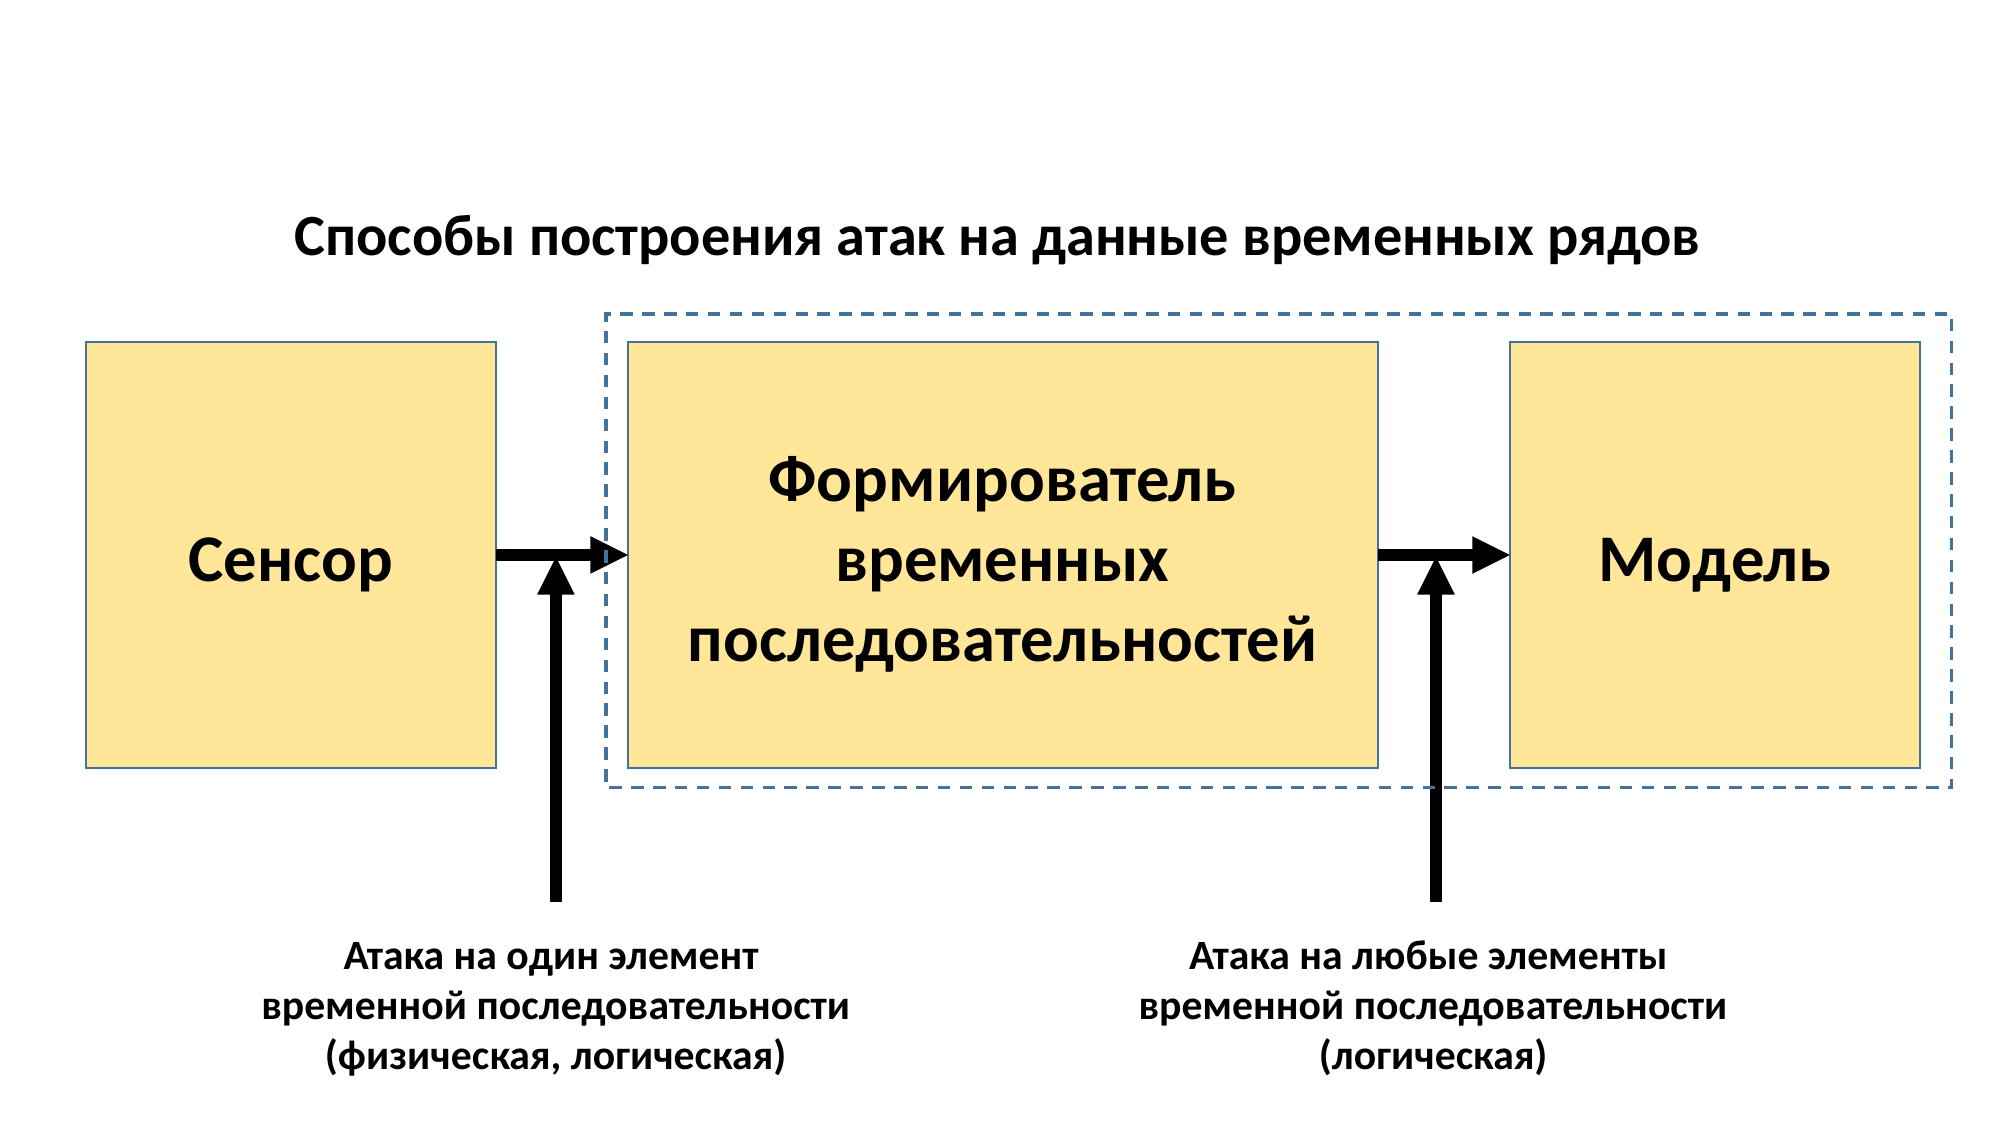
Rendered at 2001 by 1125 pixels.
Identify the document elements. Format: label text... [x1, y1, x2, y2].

text_box Сенсор [85, 341, 497, 769]
text_box Атака на любые элементы временной последовательности (логическая) [1123, 920, 1743, 1086]
text_box Способы построения атак на данные временных рядов [279, 190, 1716, 275]
text_box Атака на один элемент временной последовательности (физическая, логическая) [246, 920, 866, 1086]
text_box [605, 313, 1953, 789]
